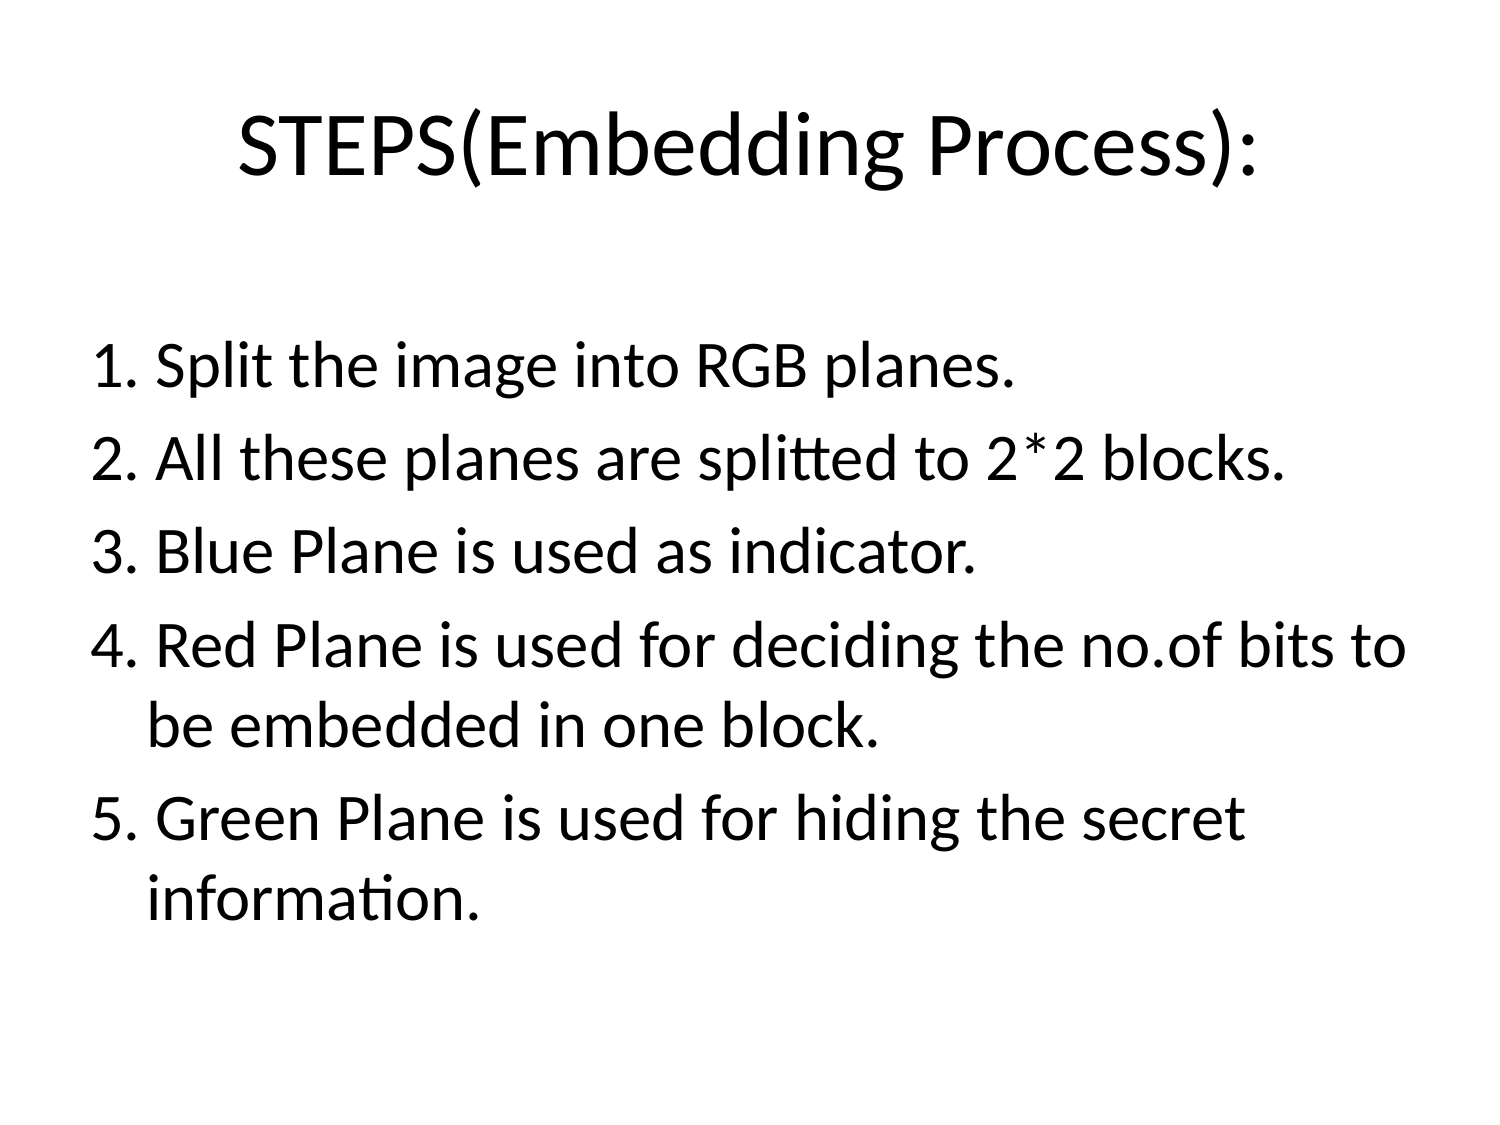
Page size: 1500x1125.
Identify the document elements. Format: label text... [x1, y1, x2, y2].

list 1. Split the image into RGB planes. 2. All these planes are splitted to 2*2 blocks. 3. Blue Plane is used as indicator. 4. Red Plane is used for deciding the no.of bits to be embedded in one block. 5. Green Plane is used for hiding the secret information. [75, 219, 1425, 1005]
title STEPS(Embedding Process): [75, 45, 1425, 219]
